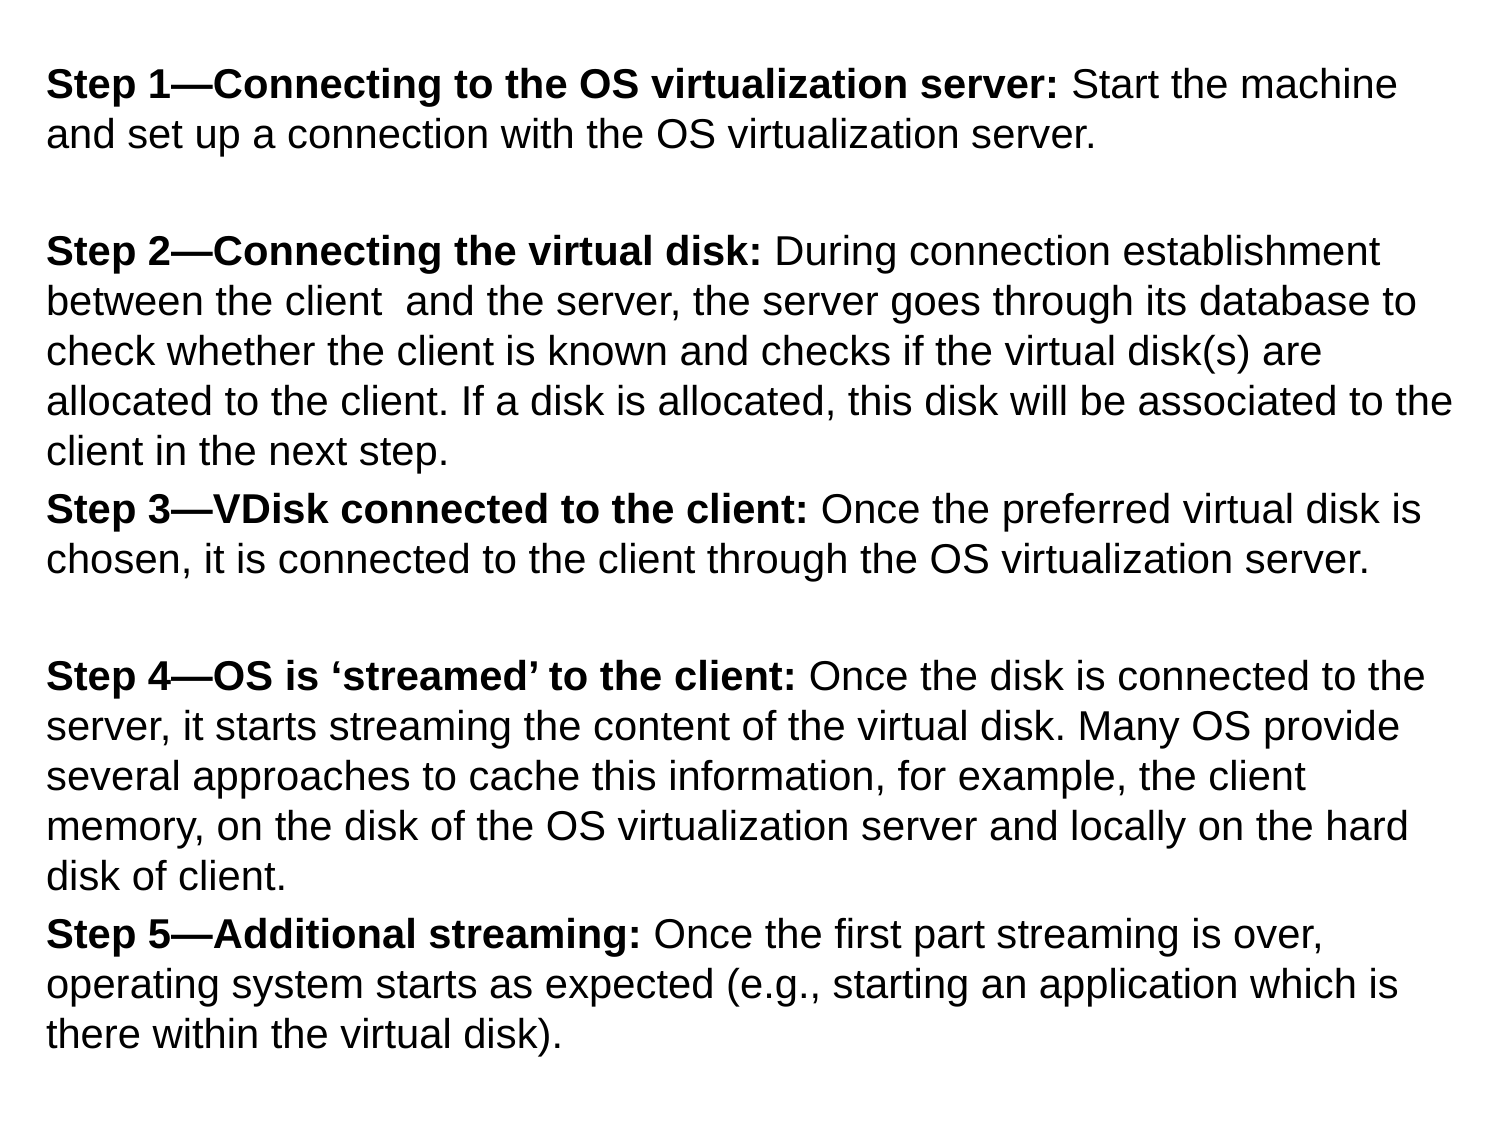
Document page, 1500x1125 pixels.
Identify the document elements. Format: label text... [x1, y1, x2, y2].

list Step 1—Connecting to the OS virtualization server: Start the machine and set up a connection with the OS virtualization server. Step 2—Connecting the virtual disk: During connection establishment between the client and the server, the server goes through its database to check whether the client is known and checks if the virtual disk(s) are allocated to the client. If a disk is allocated, this disk will be associated to the client in the next step. Step 3—VDisk connected to the client: Once the preferred virtual disk is chosen, it is connected to the client through the OS virtualization server. Step 4—OS is ‘streamed’ to the client: Once the disk is connected to the server, it starts streaming the content of the virtual disk. Many OS provide several approaches to cache this information, for example, the client memory, on the disk of the OS virtualization server and locally on the hard disk of client. Step 5—Additional streaming: Once the first part streaming is over, operating system starts as expected (e.g., starting an application which is there within the virtual disk). [31, 49, 1477, 1111]
